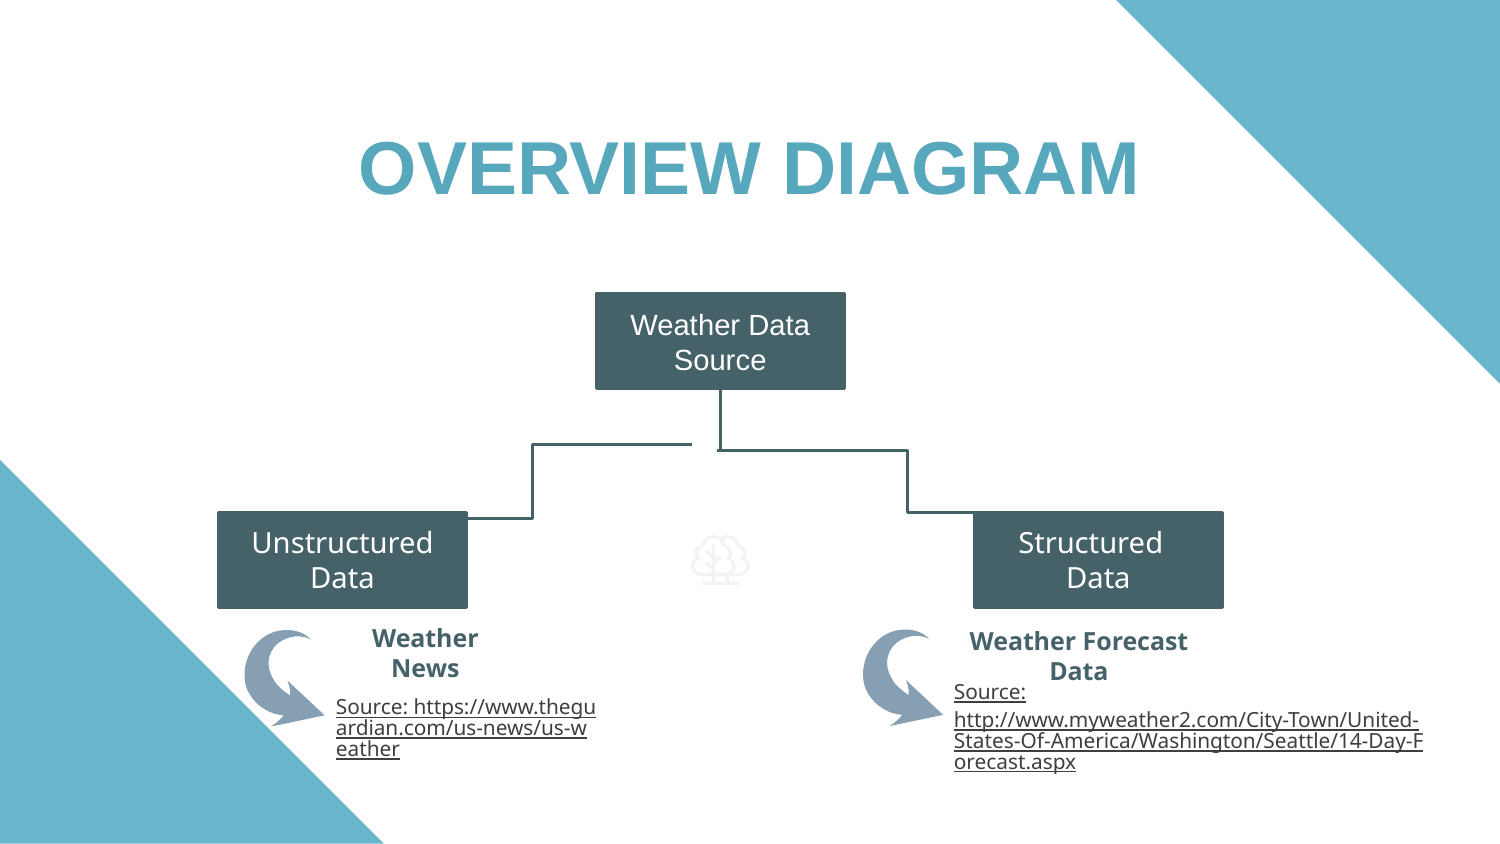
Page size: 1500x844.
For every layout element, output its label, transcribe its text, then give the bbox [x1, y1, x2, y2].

text_box Source: https://www.theguardian.com/us-news/us-weather [320, 678, 613, 774]
text_box [244, 630, 320, 727]
text_box OVERVIEW DIAGRAM [165, 129, 1335, 225]
text_box Source: http://www.myweather2.com/City-Town/United-States-Of-America/Washington/Seattle/14-Day-Forecast.aspx [938, 663, 1442, 775]
text_box Weather Forecast Data [927, 610, 1231, 670]
text_box Weather News [320, 616, 531, 670]
text_box [863, 629, 938, 727]
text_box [218, 293, 1223, 608]
